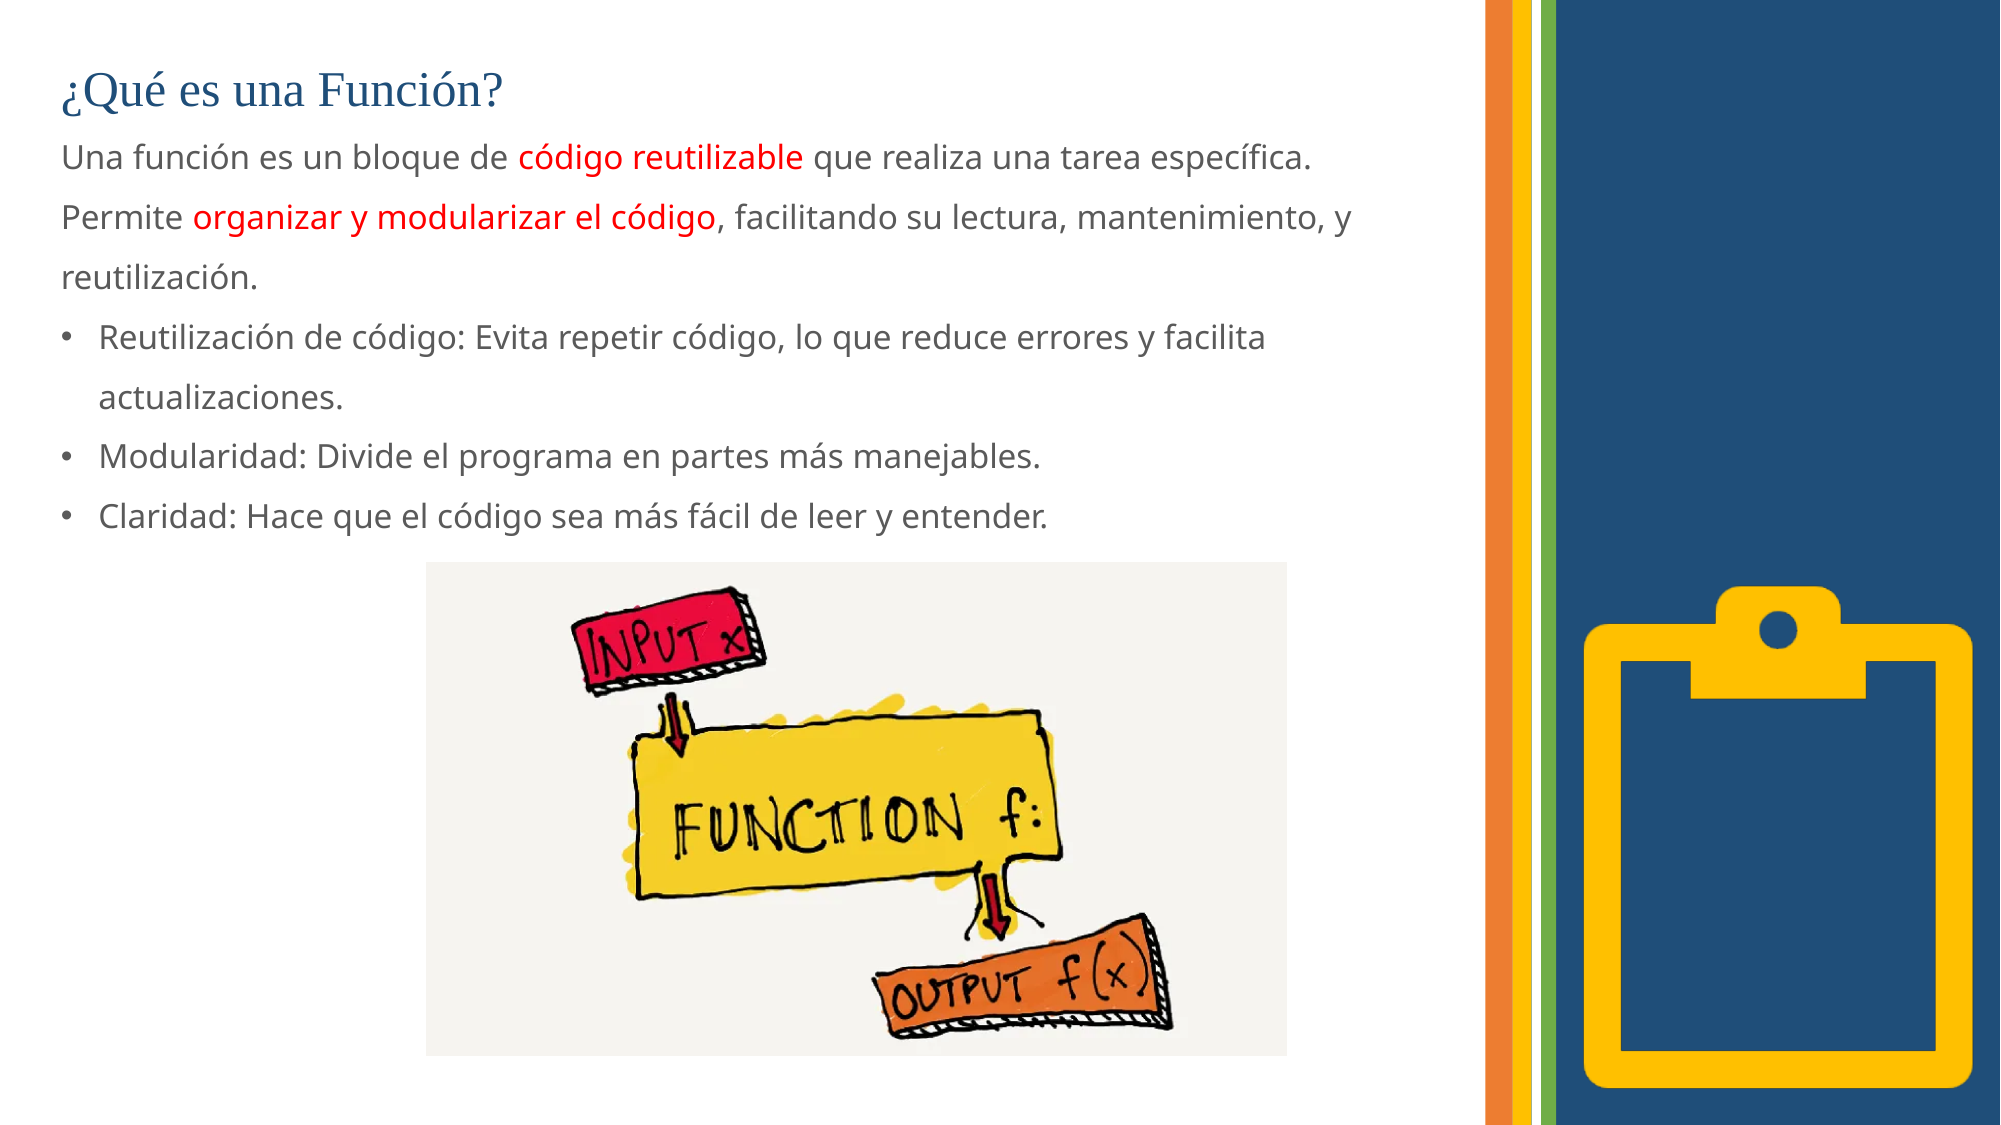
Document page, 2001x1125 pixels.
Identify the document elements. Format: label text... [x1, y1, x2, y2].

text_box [426, 562, 1287, 1056]
picture [1477, 536, 2001, 1125]
list ¿Qué es una Función? Una función es un bloque de código reutilizable que realiza una tarea específica. Permite organizar y modularizar el código, facilitando su lectura, mantenimiento, y reutilización. Reutilización de código: Evita repetir código, lo que reduce errores y facilita actualizaciones. Modularidad: Divide el programa en partes más manejables. Claridad: Hace que el código sea más fácil de leer y entender. [45, 0, 1435, 608]
